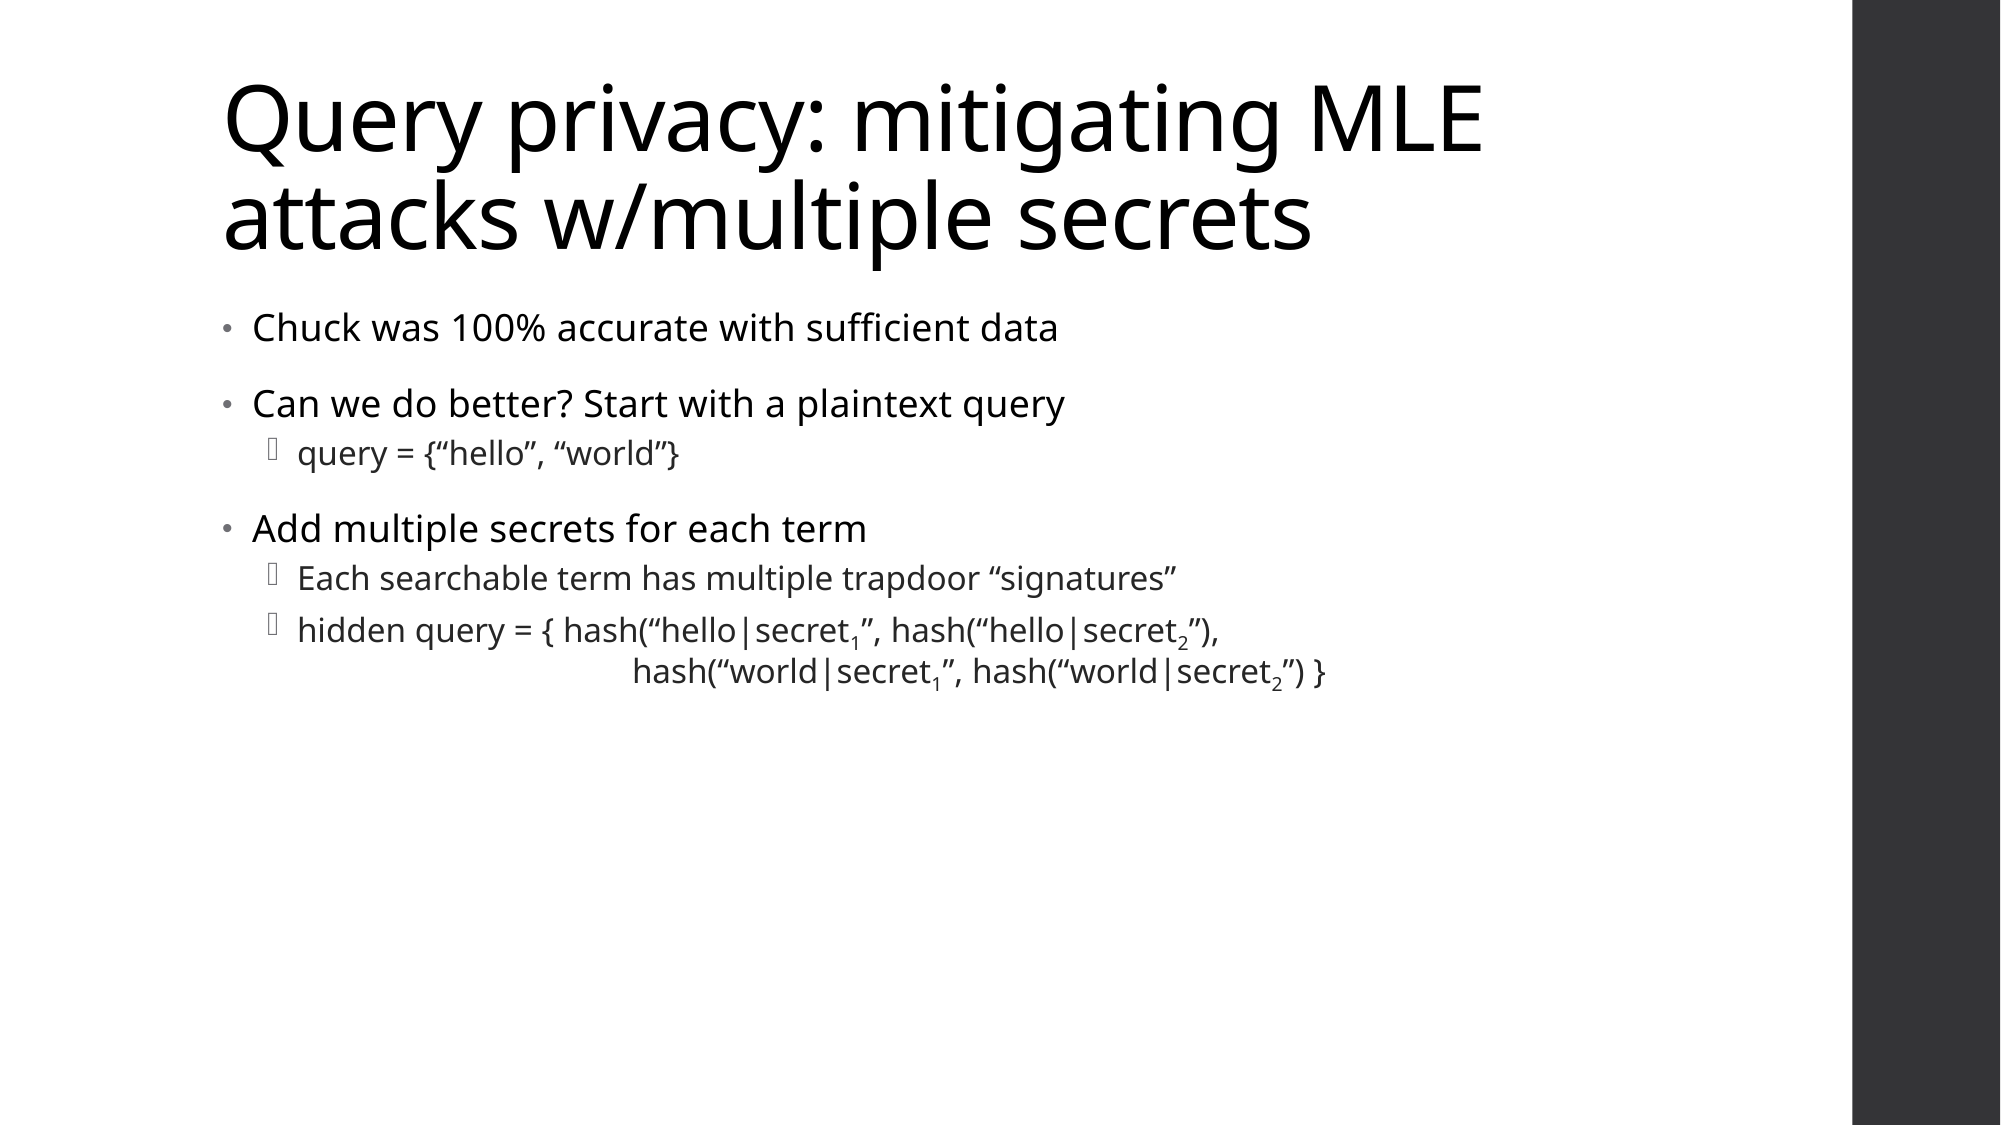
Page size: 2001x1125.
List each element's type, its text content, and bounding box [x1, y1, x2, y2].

list Chuck was 100% accurate with sufficient data Can we do better? Start with a plaintext query query = {“hello”, “world”} Add multiple secrets for each term Each searchable term has multiple trapdoor “signatures” hidden query = { hash(“hello|secret1”, hash(“hello|secret2”), hash(“world|secret1”, hash(“world|secret2”) } [206, 299, 1617, 1014]
title Query privacy: mitigating MLE attacks w/multiple secrets [206, 60, 1797, 278]
